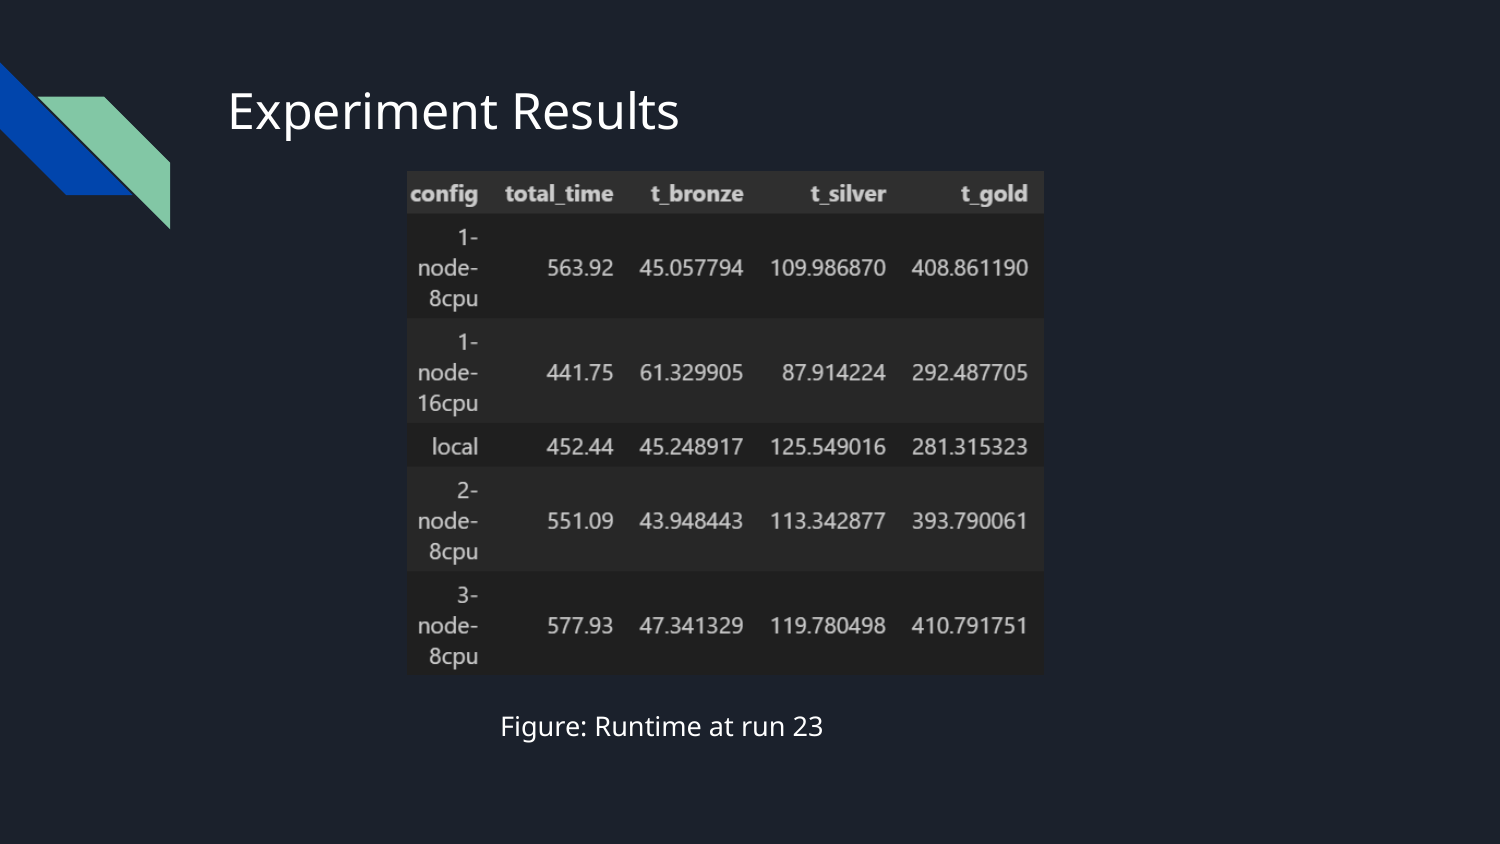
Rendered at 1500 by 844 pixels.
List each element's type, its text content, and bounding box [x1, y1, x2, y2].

picture [407, 171, 1045, 676]
text_box Figure: Runtime at run 23 [485, 694, 991, 758]
title Experiment Results [212, 64, 1368, 215]
